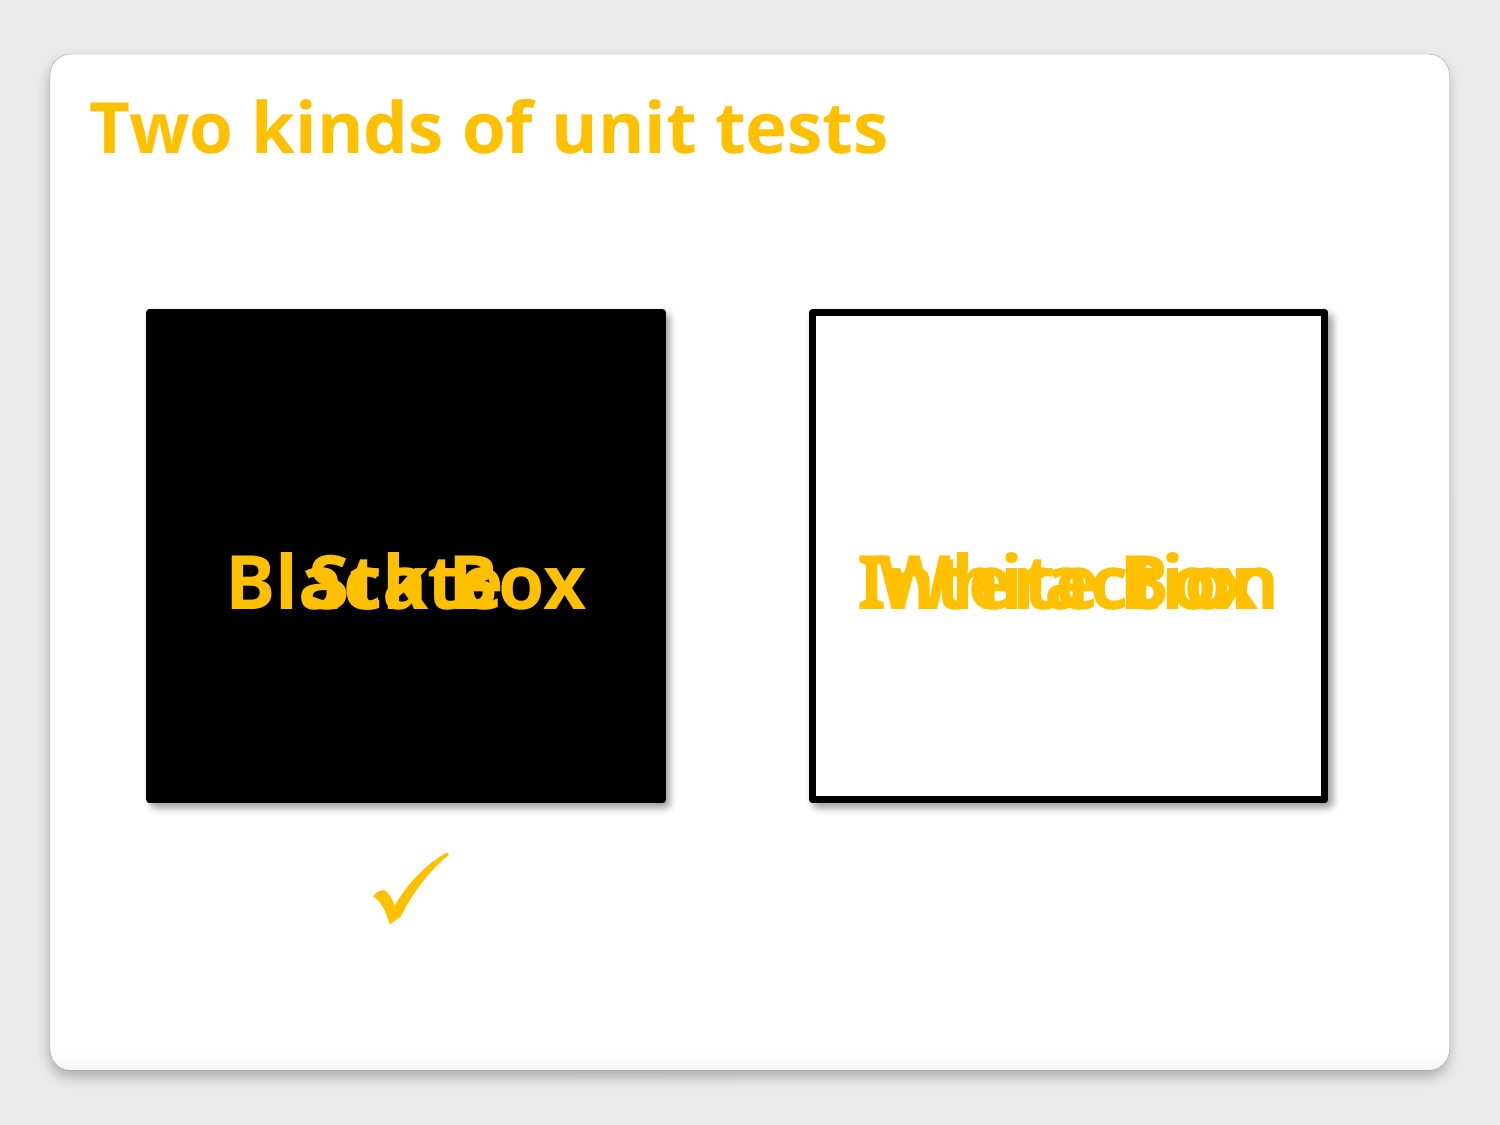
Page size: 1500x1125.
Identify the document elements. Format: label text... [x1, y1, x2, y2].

text_box [349, 837, 500, 988]
text_box State [149, 437, 663, 633]
title Two kinds of unit tests [75, 75, 1418, 175]
text_box [74, 199, 1425, 1038]
text_box [809, 309, 1328, 803]
text_box Interaction [812, 437, 1325, 633]
text_box [146, 309, 666, 803]
